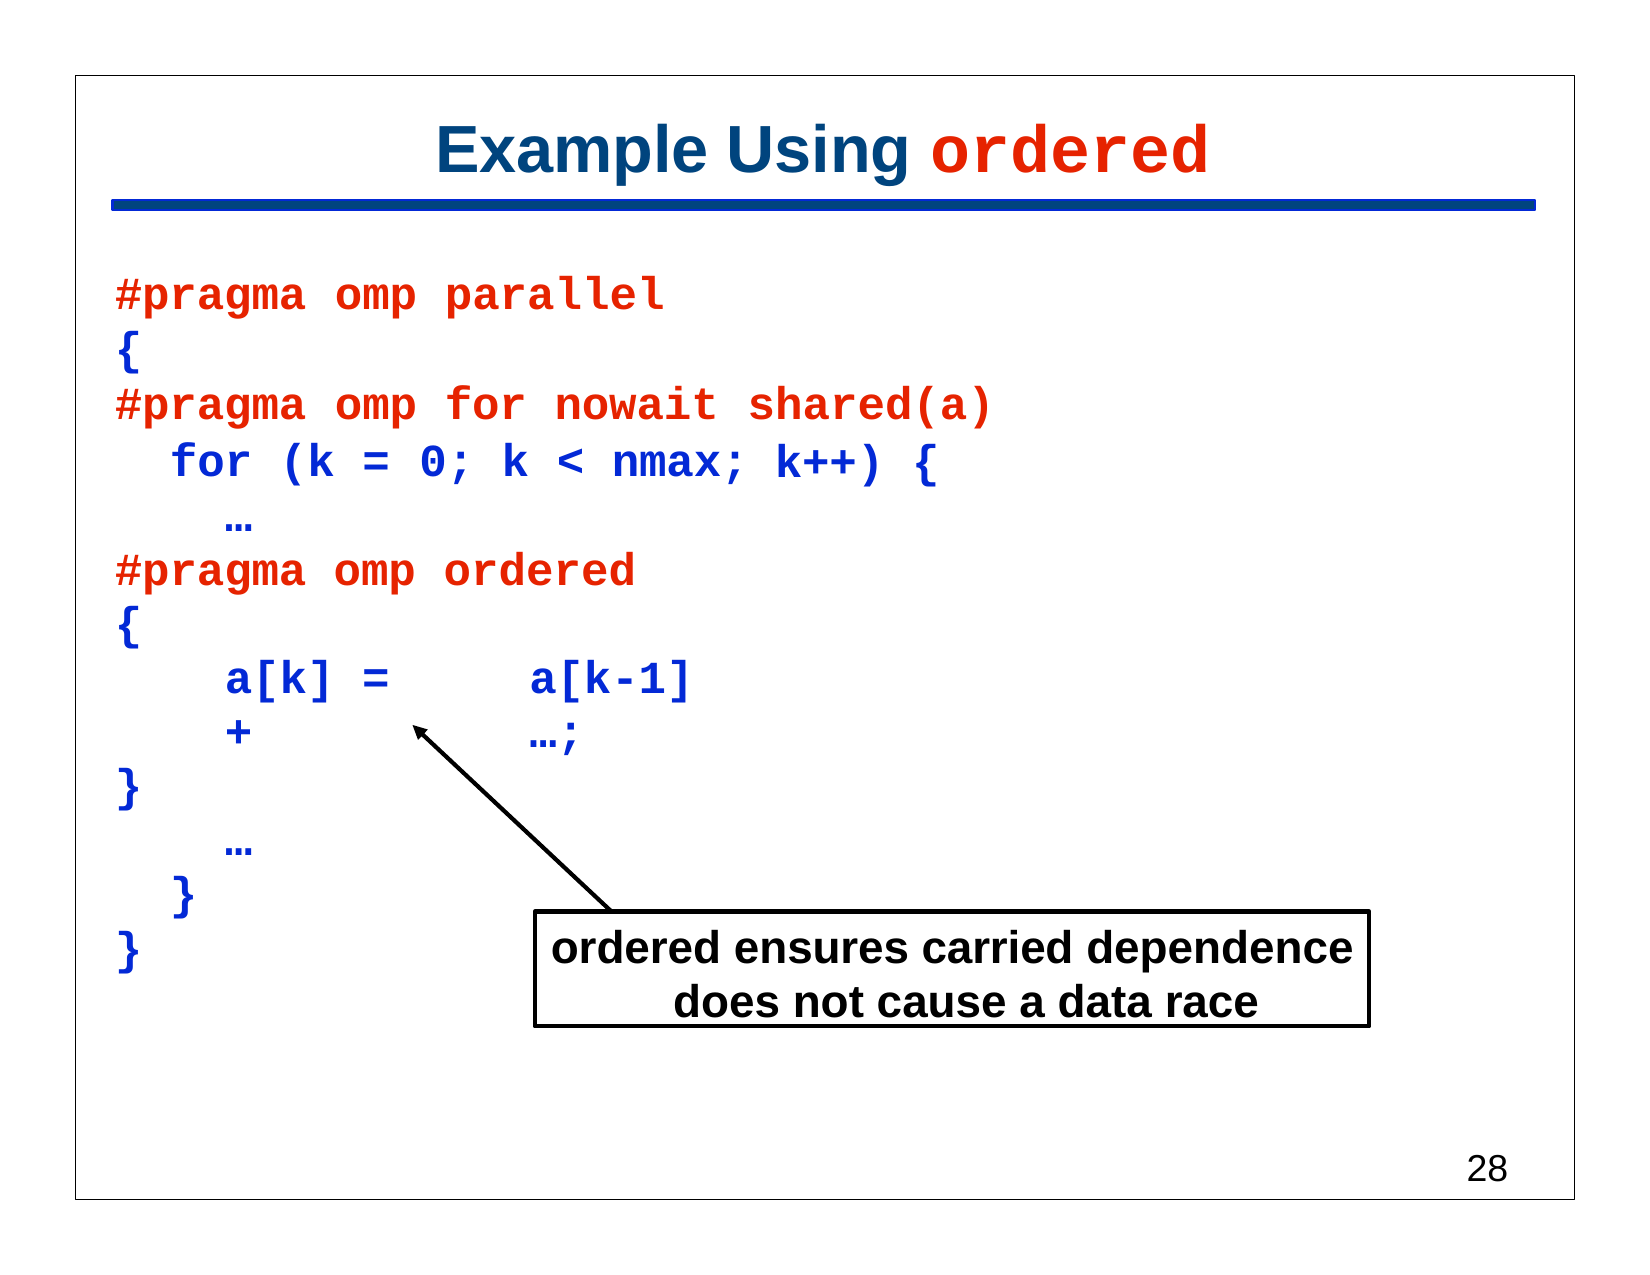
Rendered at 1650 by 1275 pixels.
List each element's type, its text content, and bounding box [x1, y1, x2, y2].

text_box [75, 75, 1575, 1200]
slide_number 24 [1462, 1149, 1513, 1275]
